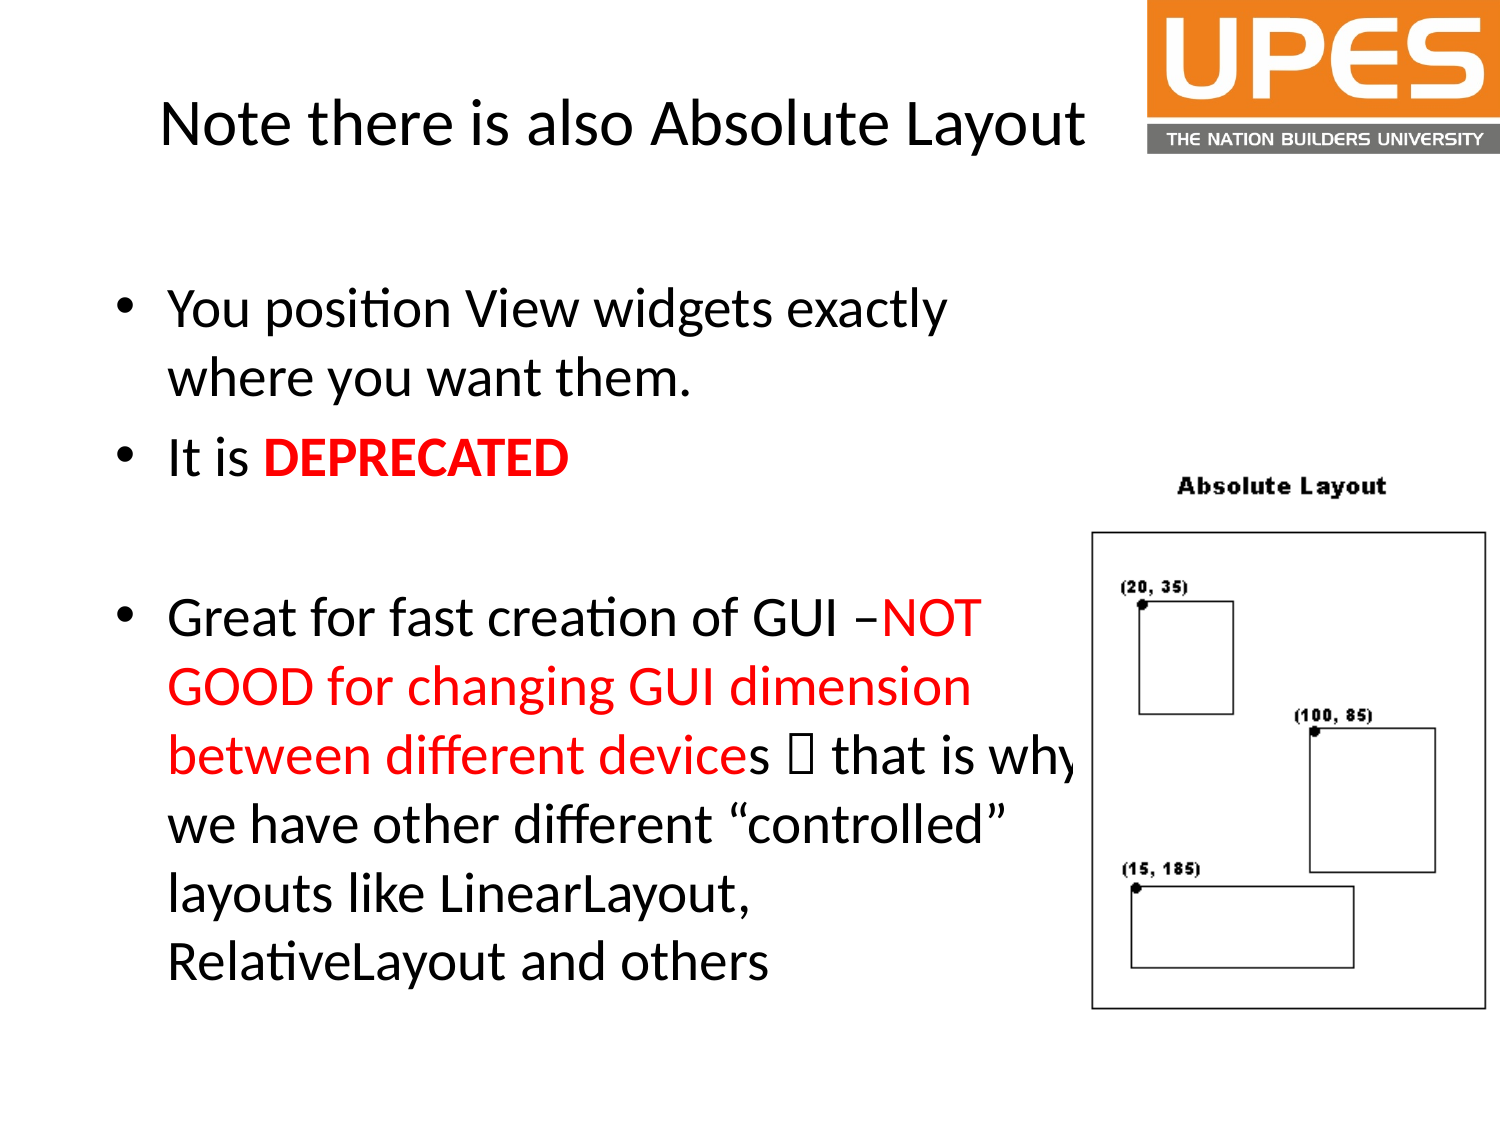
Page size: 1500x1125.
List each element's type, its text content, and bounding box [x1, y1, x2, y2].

picture [1073, 449, 1500, 1030]
title Note there is also Absolute Layout [100, 37, 1148, 200]
picture [1147, 0, 1500, 154]
list You position View widgets exactly where you want them. It is DEPRECATED Great for fast creation of GUI –NOT GOOD for changing GUI dimension between different devices  that is why we have other different “controlled” layouts like LinearLayout, RelativeLayout and others [100, 262, 1113, 1000]
